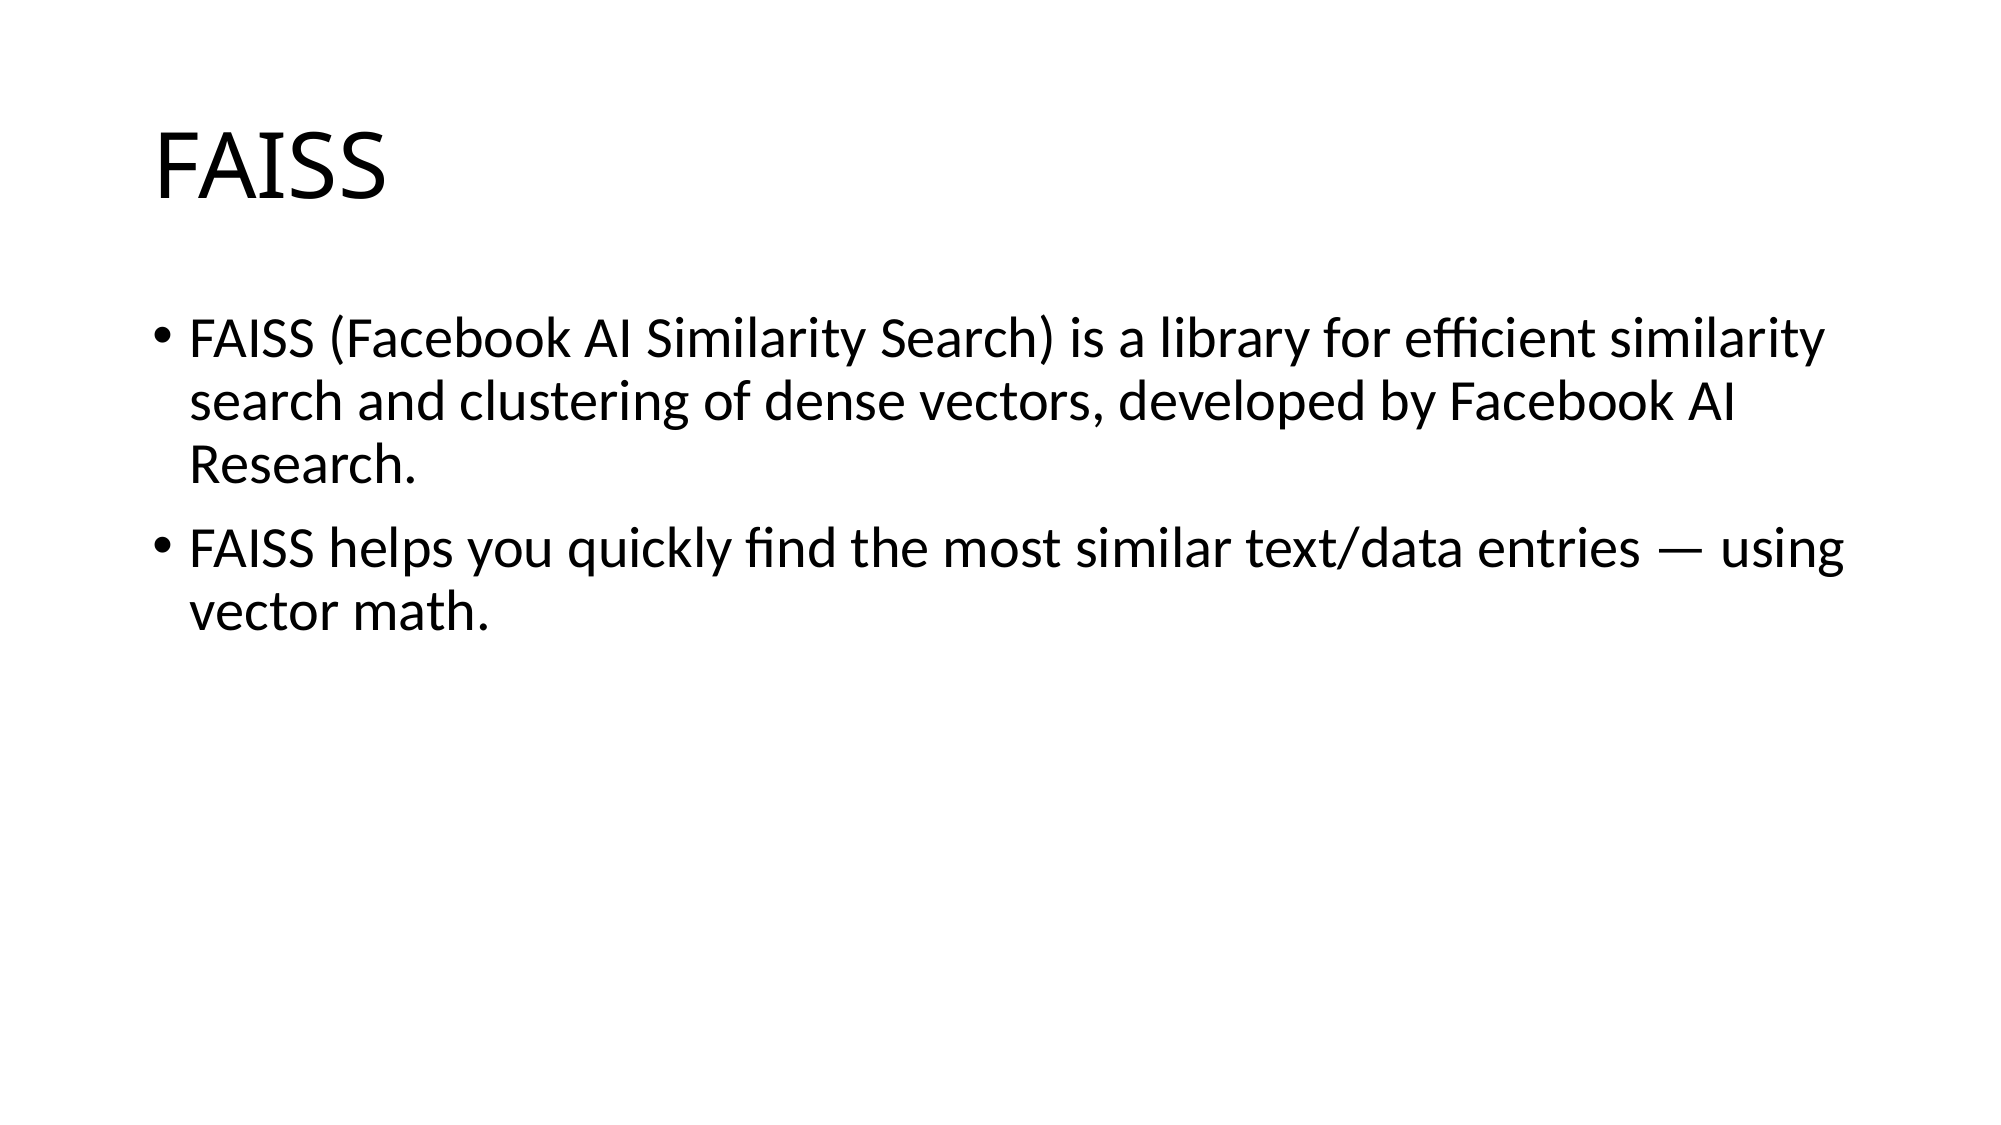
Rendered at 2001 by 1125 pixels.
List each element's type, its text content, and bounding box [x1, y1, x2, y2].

list FAISS (Facebook AI Similarity Search) is a library for efficient similarity search and clustering of dense vectors, developed by Facebook AI Research. FAISS helps you quickly find the most similar text/data entries — using vector math. [137, 299, 1863, 1014]
title FAISS [137, 59, 1863, 278]
